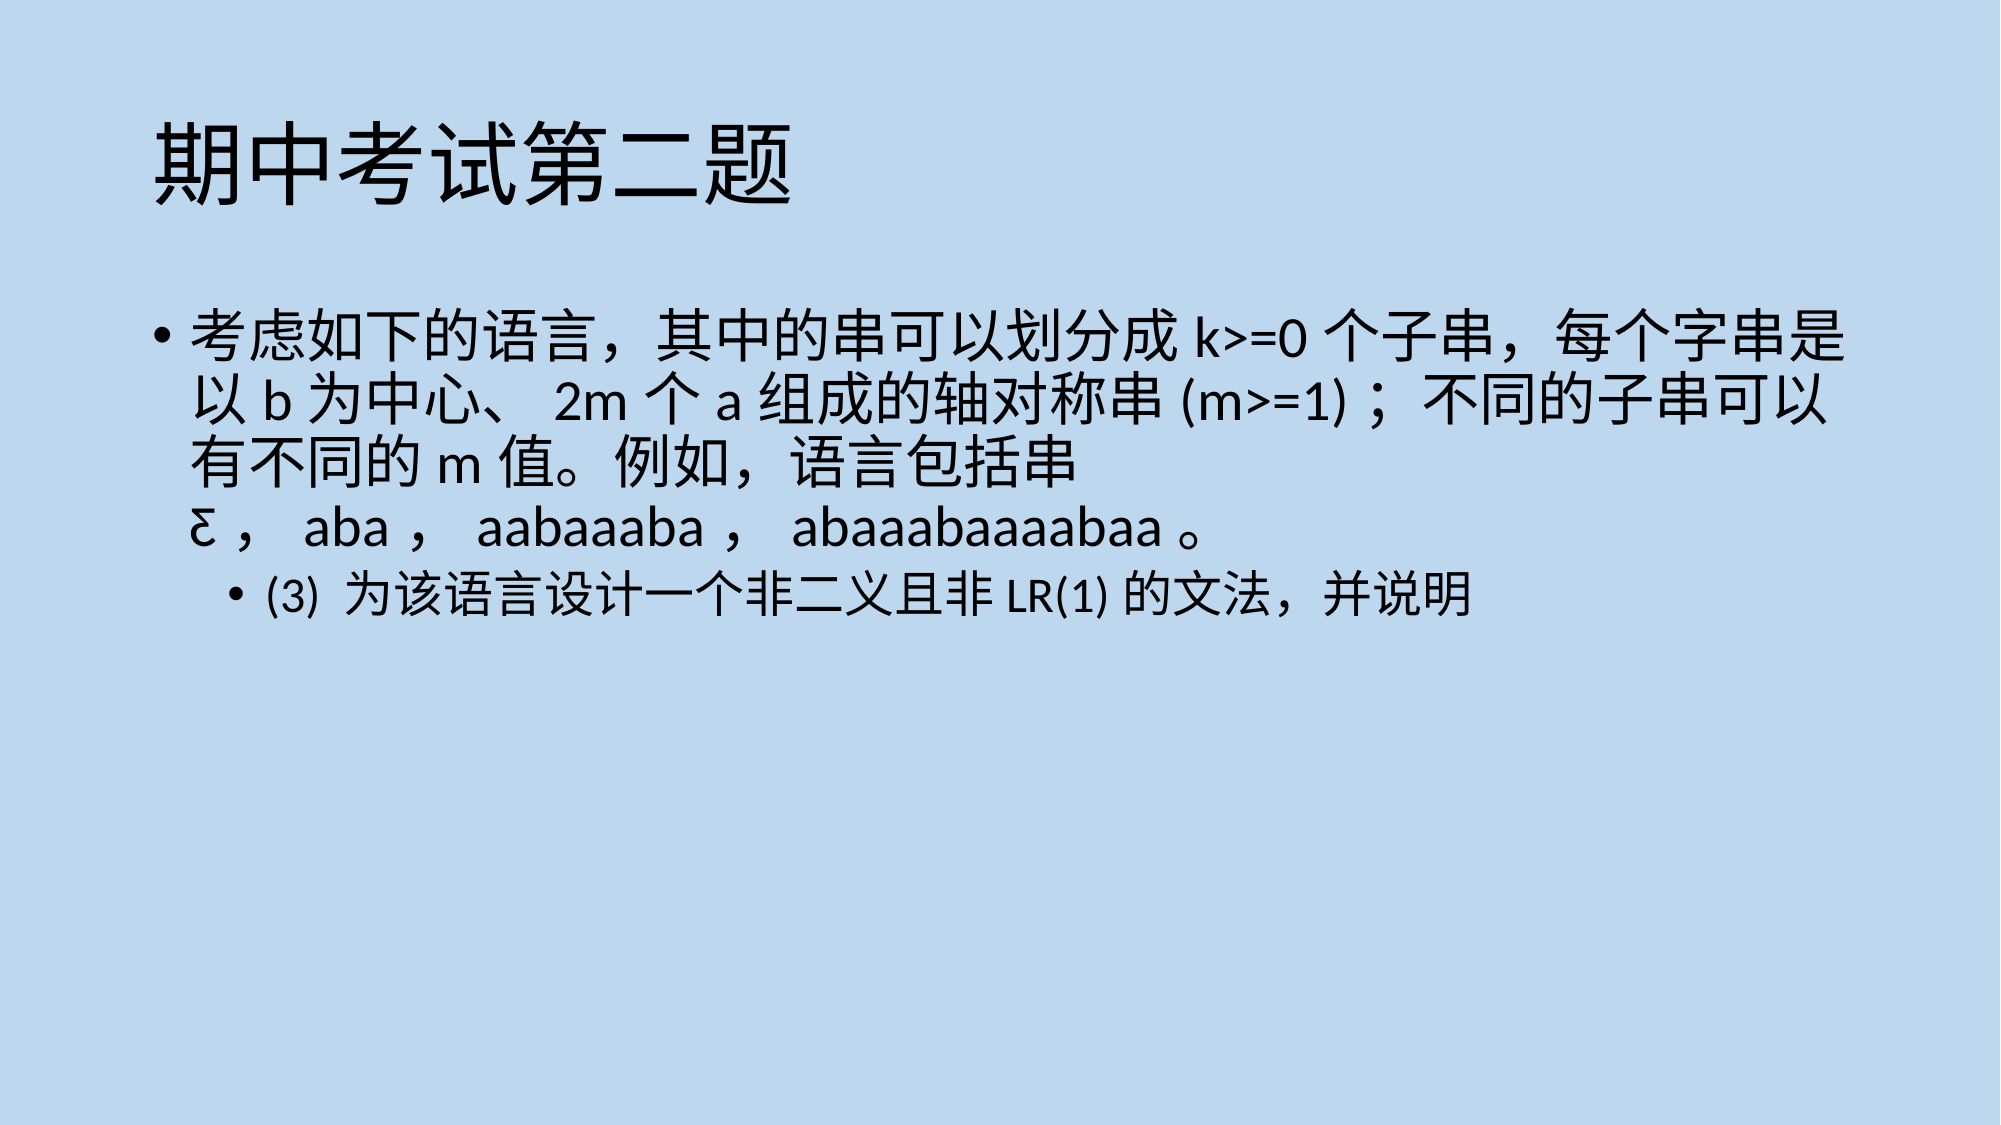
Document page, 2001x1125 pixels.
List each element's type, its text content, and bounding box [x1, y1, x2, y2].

title 期中考试第二题 [137, 59, 1863, 278]
